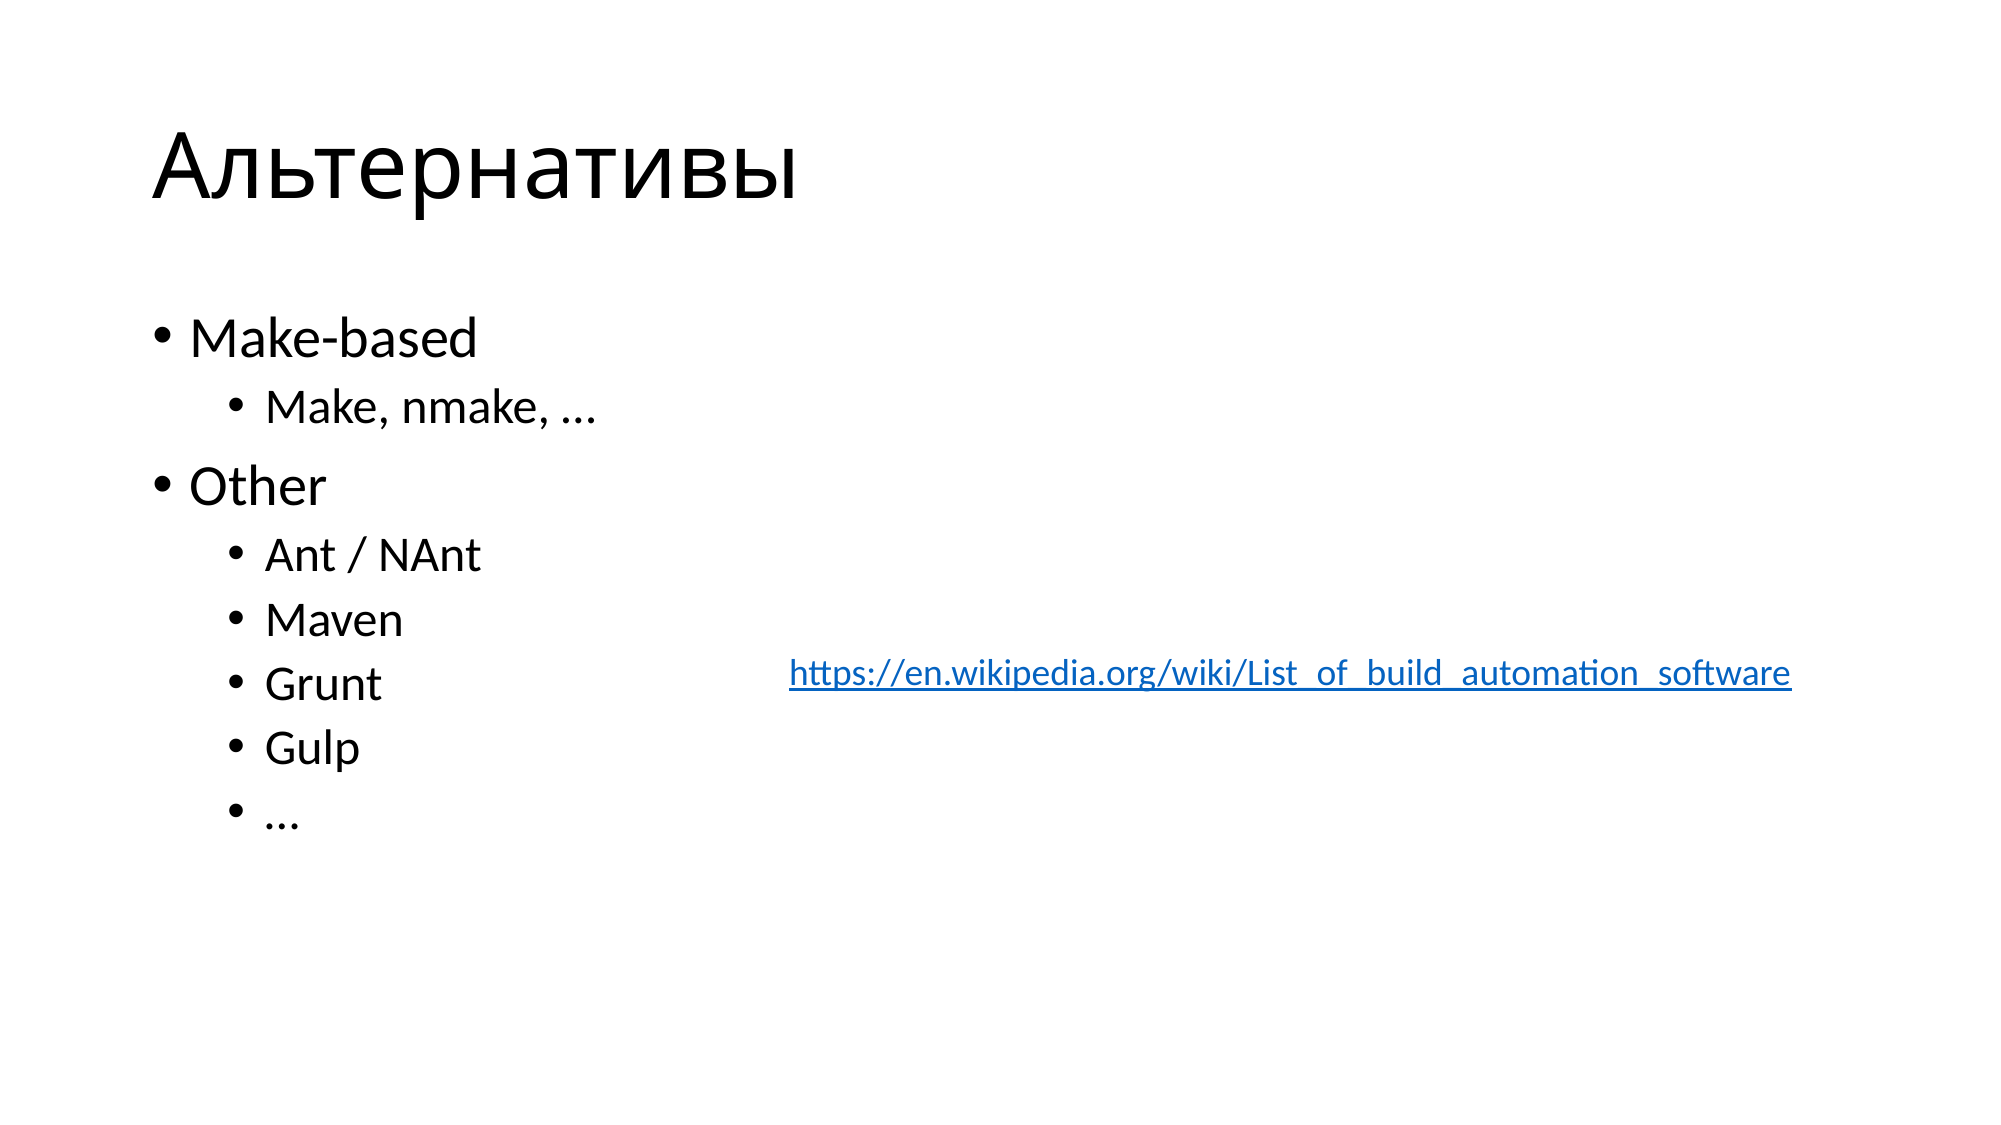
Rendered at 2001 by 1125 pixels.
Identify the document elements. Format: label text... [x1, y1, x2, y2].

list Make-based Make, nmake, … Other Ant / NAnt Maven Grunt Gulp … [137, 299, 1863, 1014]
title Альтернативы [137, 59, 1863, 278]
text_box https://en.wikipedia.org/wiki/List_of_build_automation_software [774, 640, 1937, 701]
